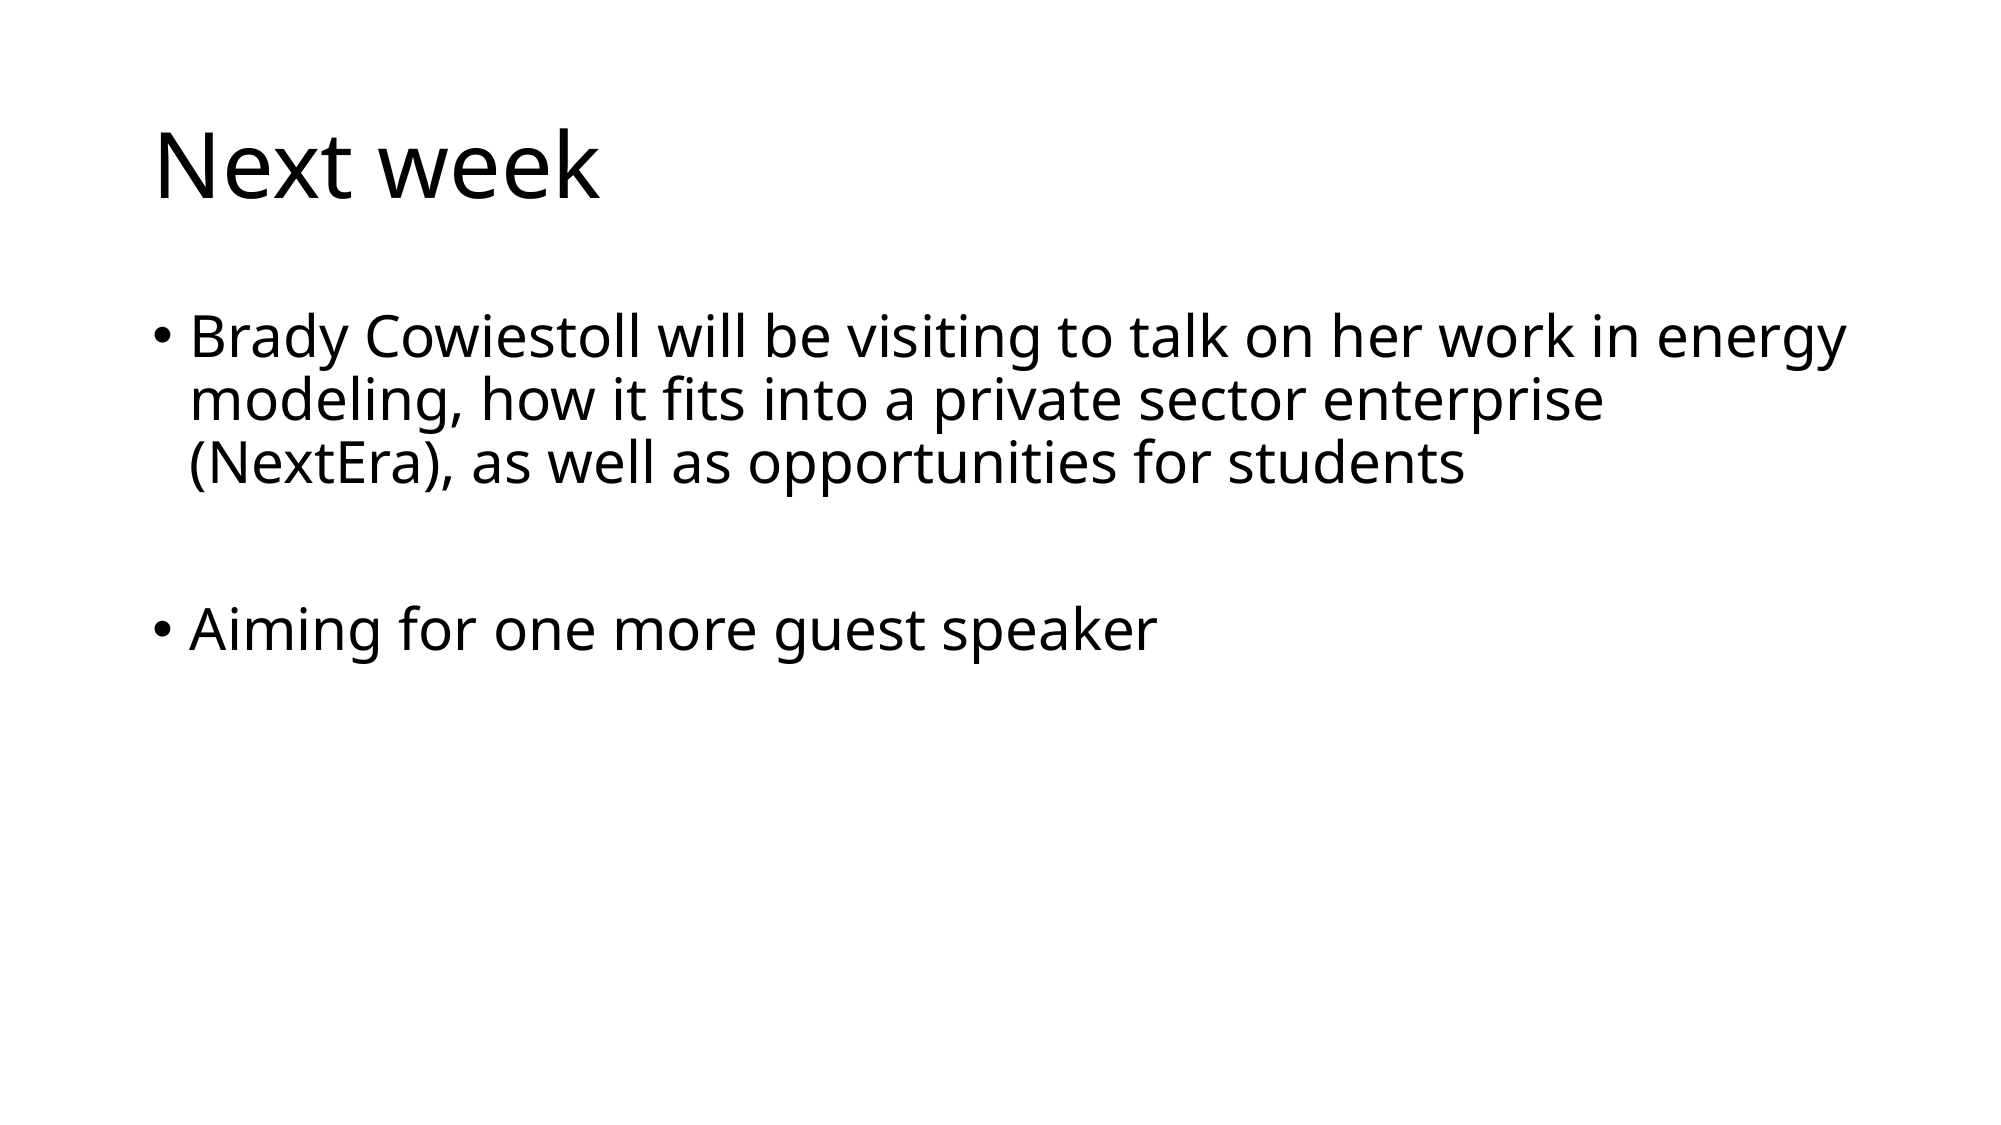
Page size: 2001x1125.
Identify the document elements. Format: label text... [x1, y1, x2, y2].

title Next week [137, 59, 1863, 278]
list Brady Cowiestoll will be visiting to talk on her work in energy modeling, how it fits into a private sector enterprise (NextEra), as well as opportunities for students Aiming for one more guest speaker [137, 299, 1863, 1014]
